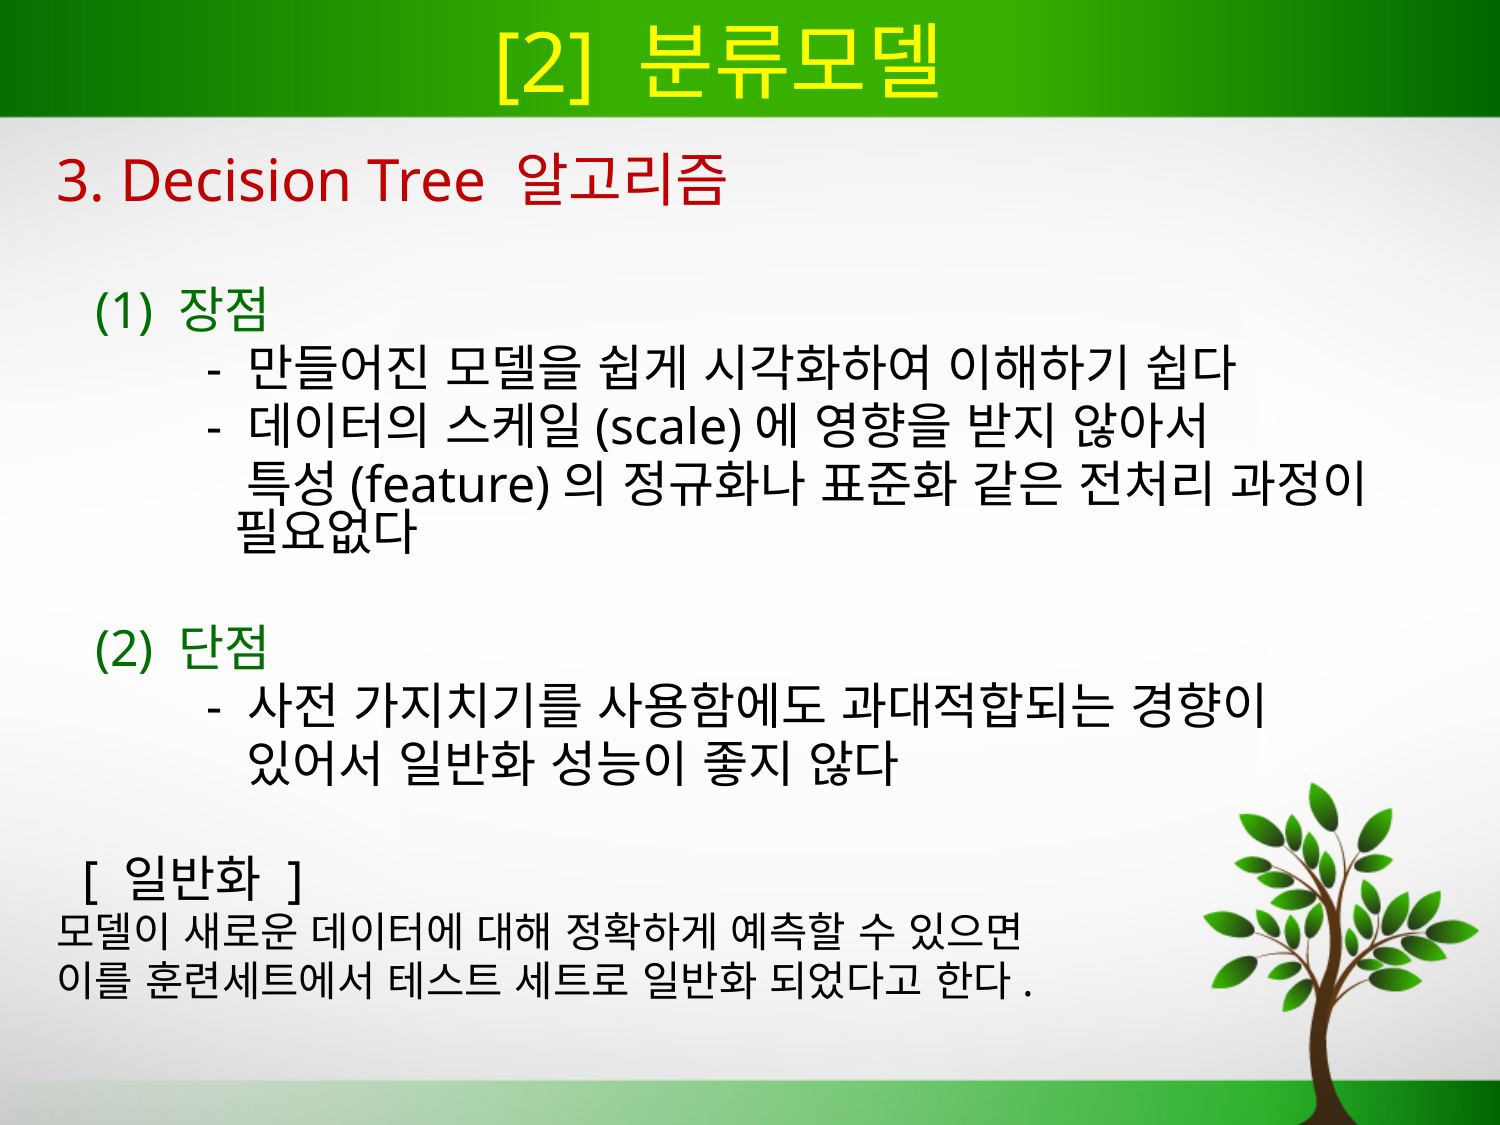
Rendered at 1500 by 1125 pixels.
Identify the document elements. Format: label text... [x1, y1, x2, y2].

list 3. Decision Tree 알고리즘 (1) 장점 - 만들어진 모델을 쉽게 시각화하여 이해하기 쉽다 - 데이터의 스케일(scale)에 영향을 받지 않아서 특성(feature)의 정규화나 표준화 같은 전처리 과정이 필요없다 (2) 단점 - 사전 가지치기를 사용함에도 과대적합되는 경향이 있어서 일반화 성능이 좋지 않다 [ 일반화 ] 모델이 새로운 데이터에 대해 정확하게 예측할 수 있으면 이를 훈련세트에서 테스트 세트로 일반화 되었다고 한다. [41, 149, 1436, 1024]
title [2] 분류모델 [162, 0, 1275, 118]
picture [0, 0, 1500, 1125]
